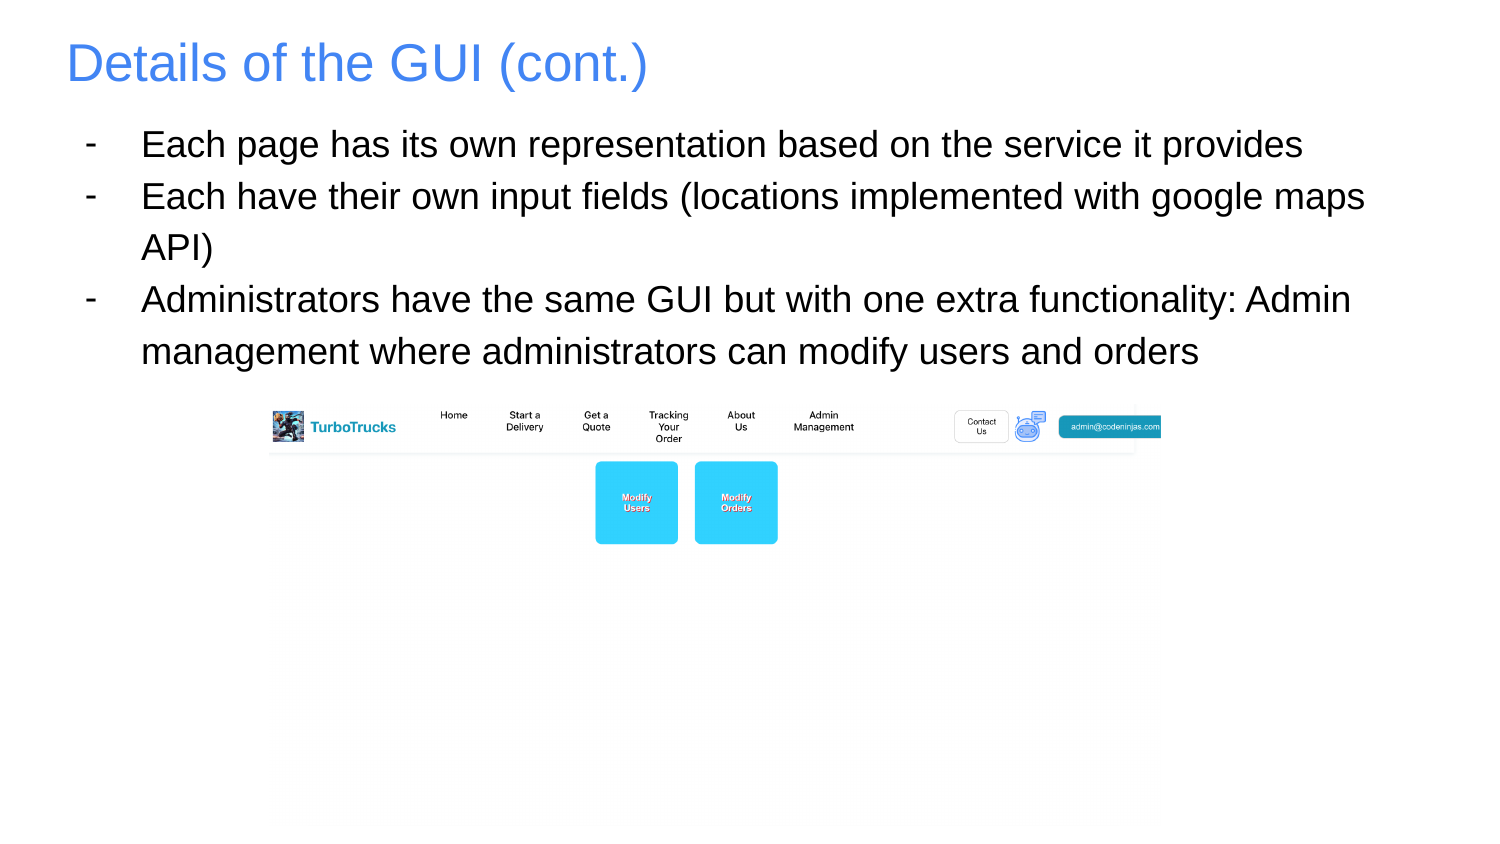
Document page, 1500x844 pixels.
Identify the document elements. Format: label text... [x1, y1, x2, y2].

title Details of the GUI (cont.) [51, 13, 1449, 98]
picture [269, 404, 1161, 826]
list Each page has its own representation based on the service it provides Each have their own input fields (locations implemented with google maps API) Administrators have the same GUI but with one extra functionality: Admin management where administrators can modify users and orders [51, 98, 1449, 659]
